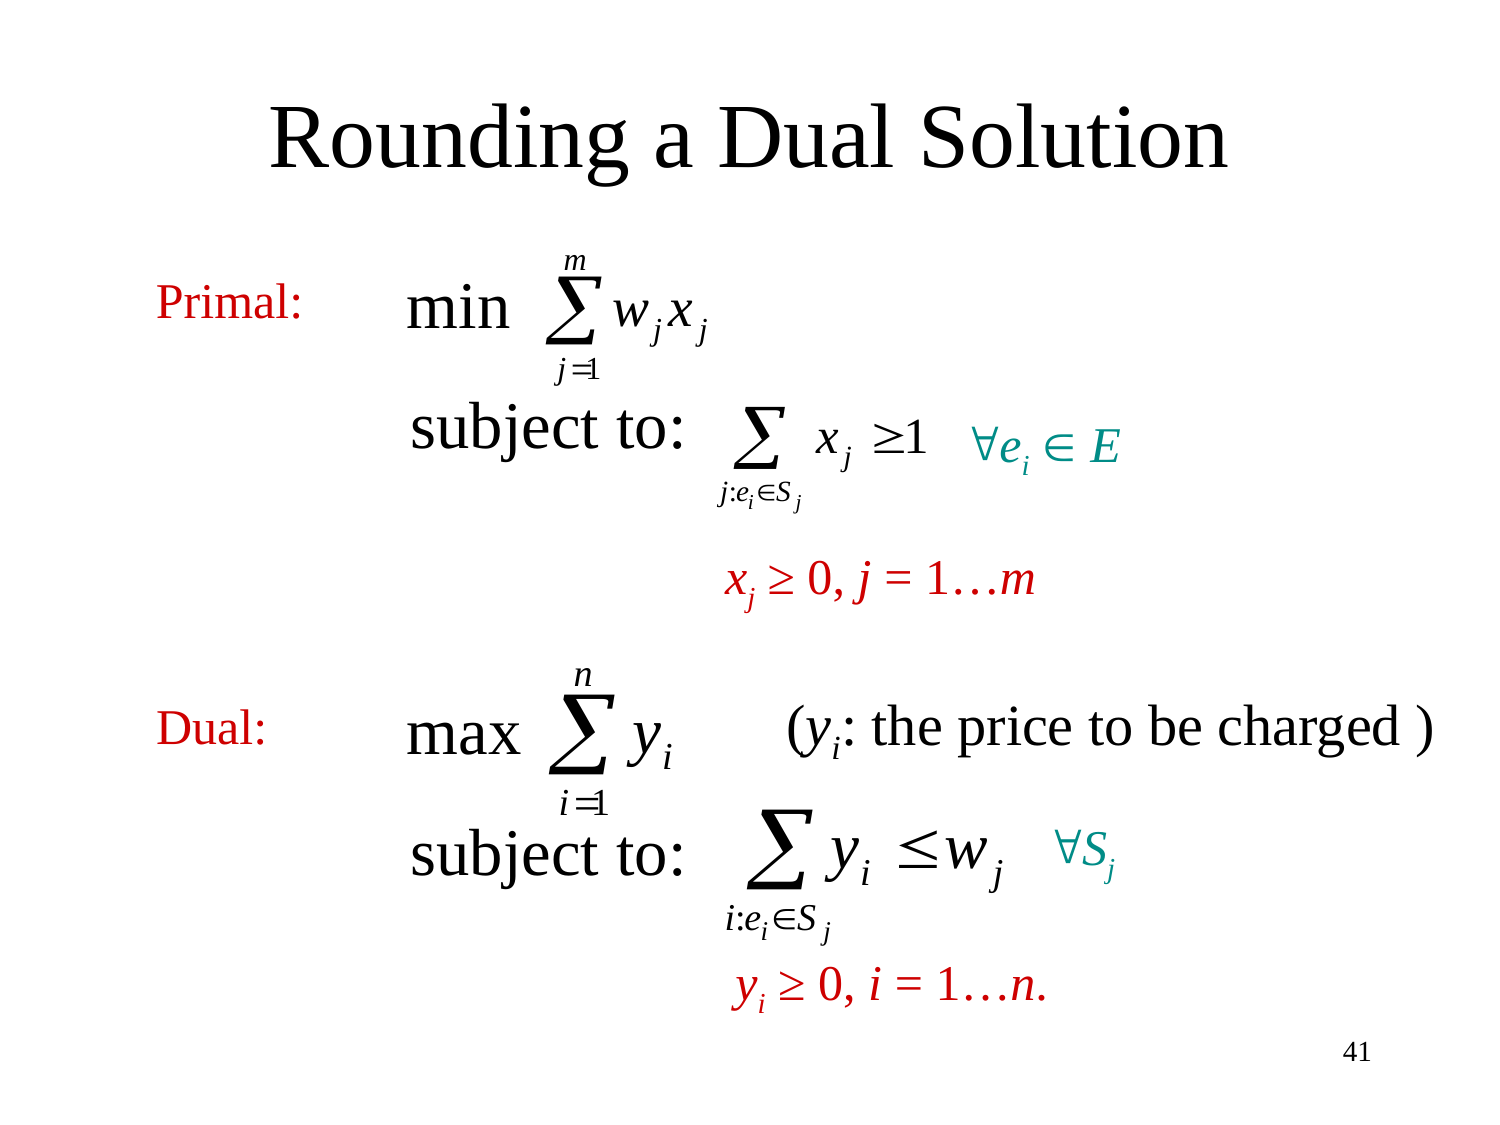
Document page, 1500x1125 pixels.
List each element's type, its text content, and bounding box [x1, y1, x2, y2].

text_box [537, 234, 727, 396]
text_box (yi: the price to be charged ) [771, 679, 1451, 775]
title Rounding a Dual Solution [112, 37, 1388, 226]
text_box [715, 797, 1020, 962]
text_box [706, 398, 932, 526]
text_box Primal: [141, 261, 319, 337]
text_box ei  E [948, 405, 1136, 489]
slide_number 41 [1074, 1024, 1388, 1101]
text_box xj ≥ 0, j = 1…m [710, 537, 1052, 621]
text_box min [392, 254, 532, 349]
text_box max [392, 680, 533, 775]
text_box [538, 644, 692, 830]
text_box subject to: [395, 801, 702, 896]
text_box Sj [1031, 808, 1130, 892]
text_box subject to: [395, 374, 701, 470]
text_box Dual: [141, 687, 283, 763]
text_box yi ≥ 0, i = 1…n. [720, 943, 1063, 1027]
